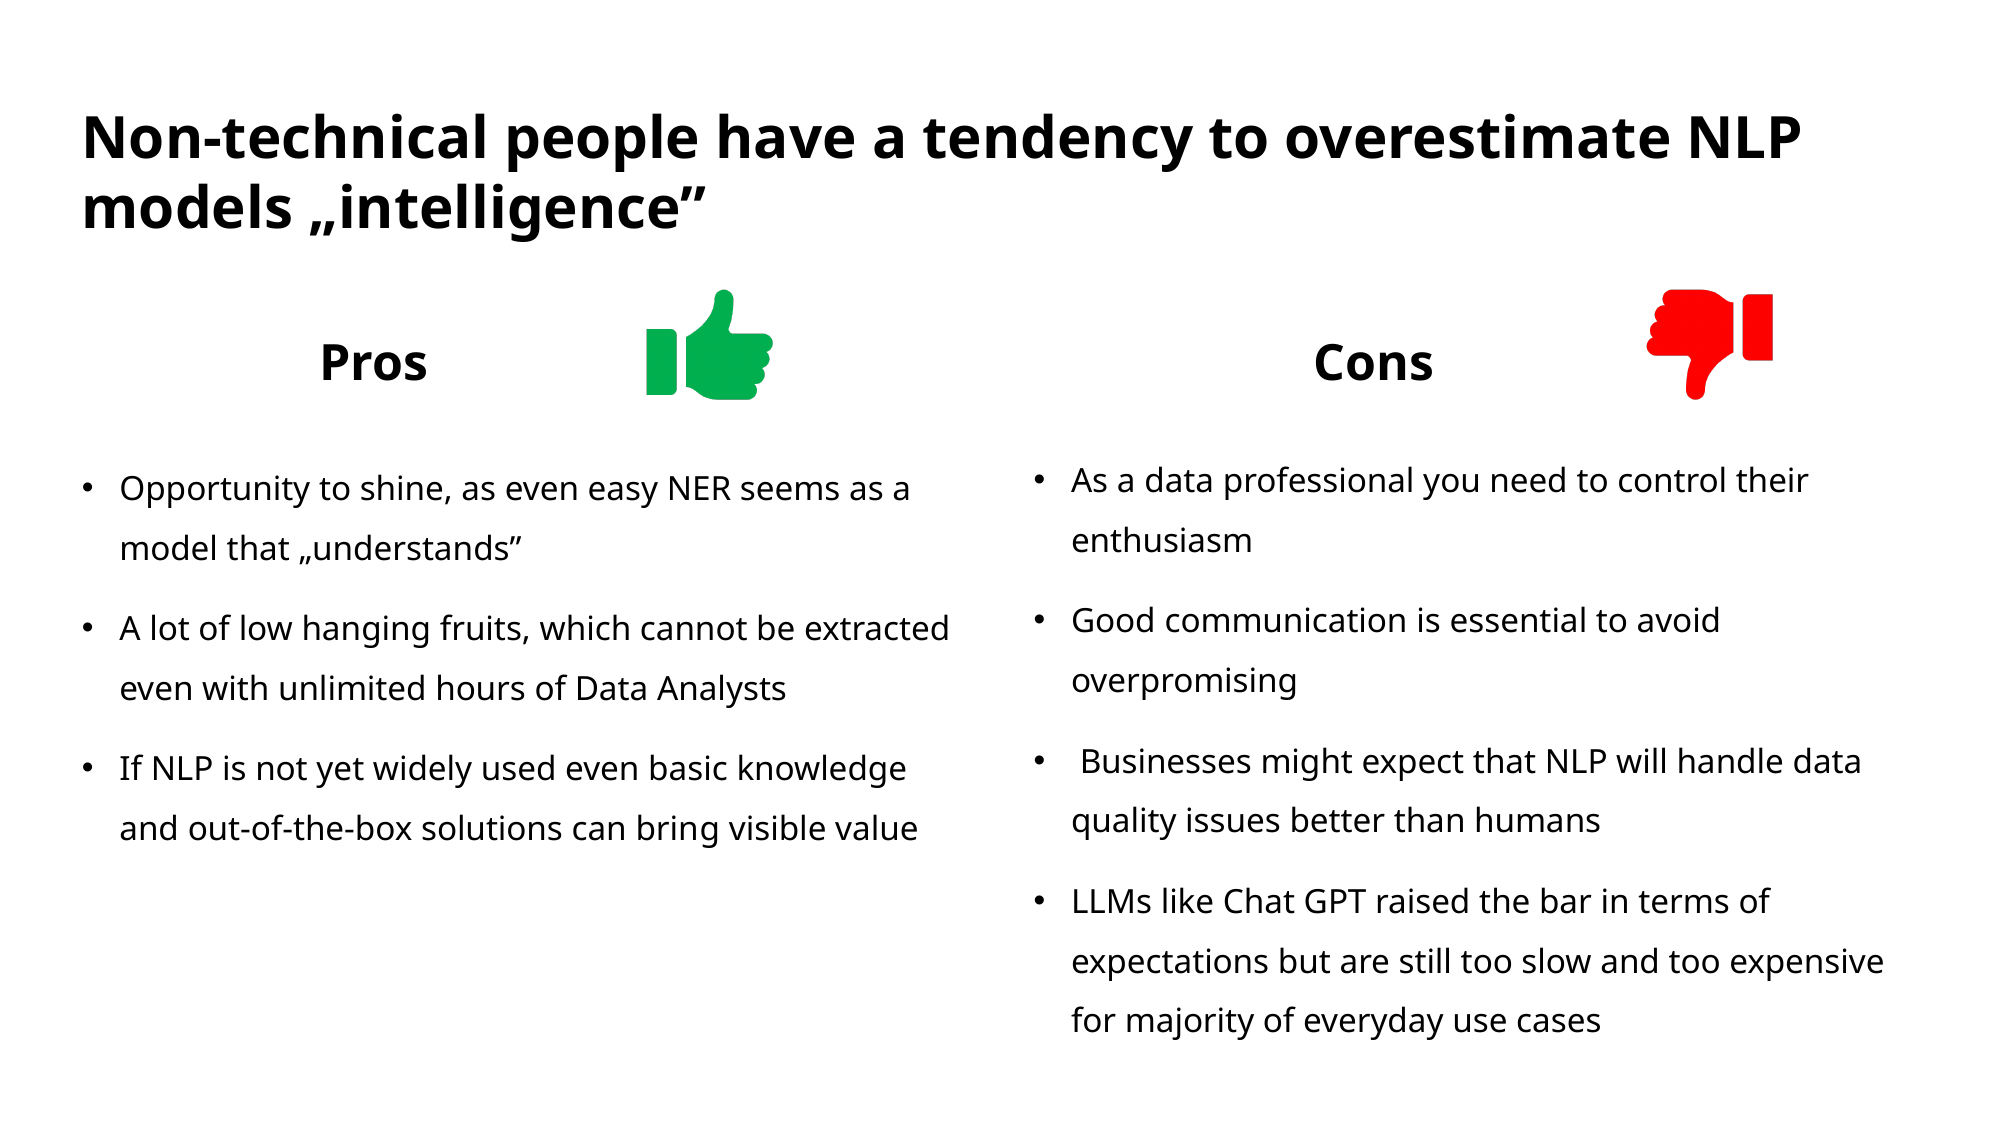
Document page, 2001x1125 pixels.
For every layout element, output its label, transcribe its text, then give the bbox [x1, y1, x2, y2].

text_box Opportunity to shine, as even easy NER seems as a model that „understands” A lot of low hanging fruits, which cannot be extracted even with unlimited hours of Data Analysts If NLP is not yet widely used even basic knowledge and out-of-the-box solutions can bring visible value [66, 439, 977, 1084]
text_box Non-technical people have a tendency to overestimate NLP models „intelligence” [66, 92, 1933, 248]
text_box As a data professional you need to control their enthusiasm Good communication is essential to avoid overpromising Businesses might expect that NLP will handle data quality issues better than humans LLMs like Chat GPT raised the bar in terms of expectations but are still too slow and too expensive for majority of everyday use cases [1018, 431, 1928, 1084]
text_box Pros [173, 322, 574, 398]
picture [633, 269, 785, 420]
picture [1634, 269, 1785, 420]
text_box Cons [1174, 322, 1574, 398]
